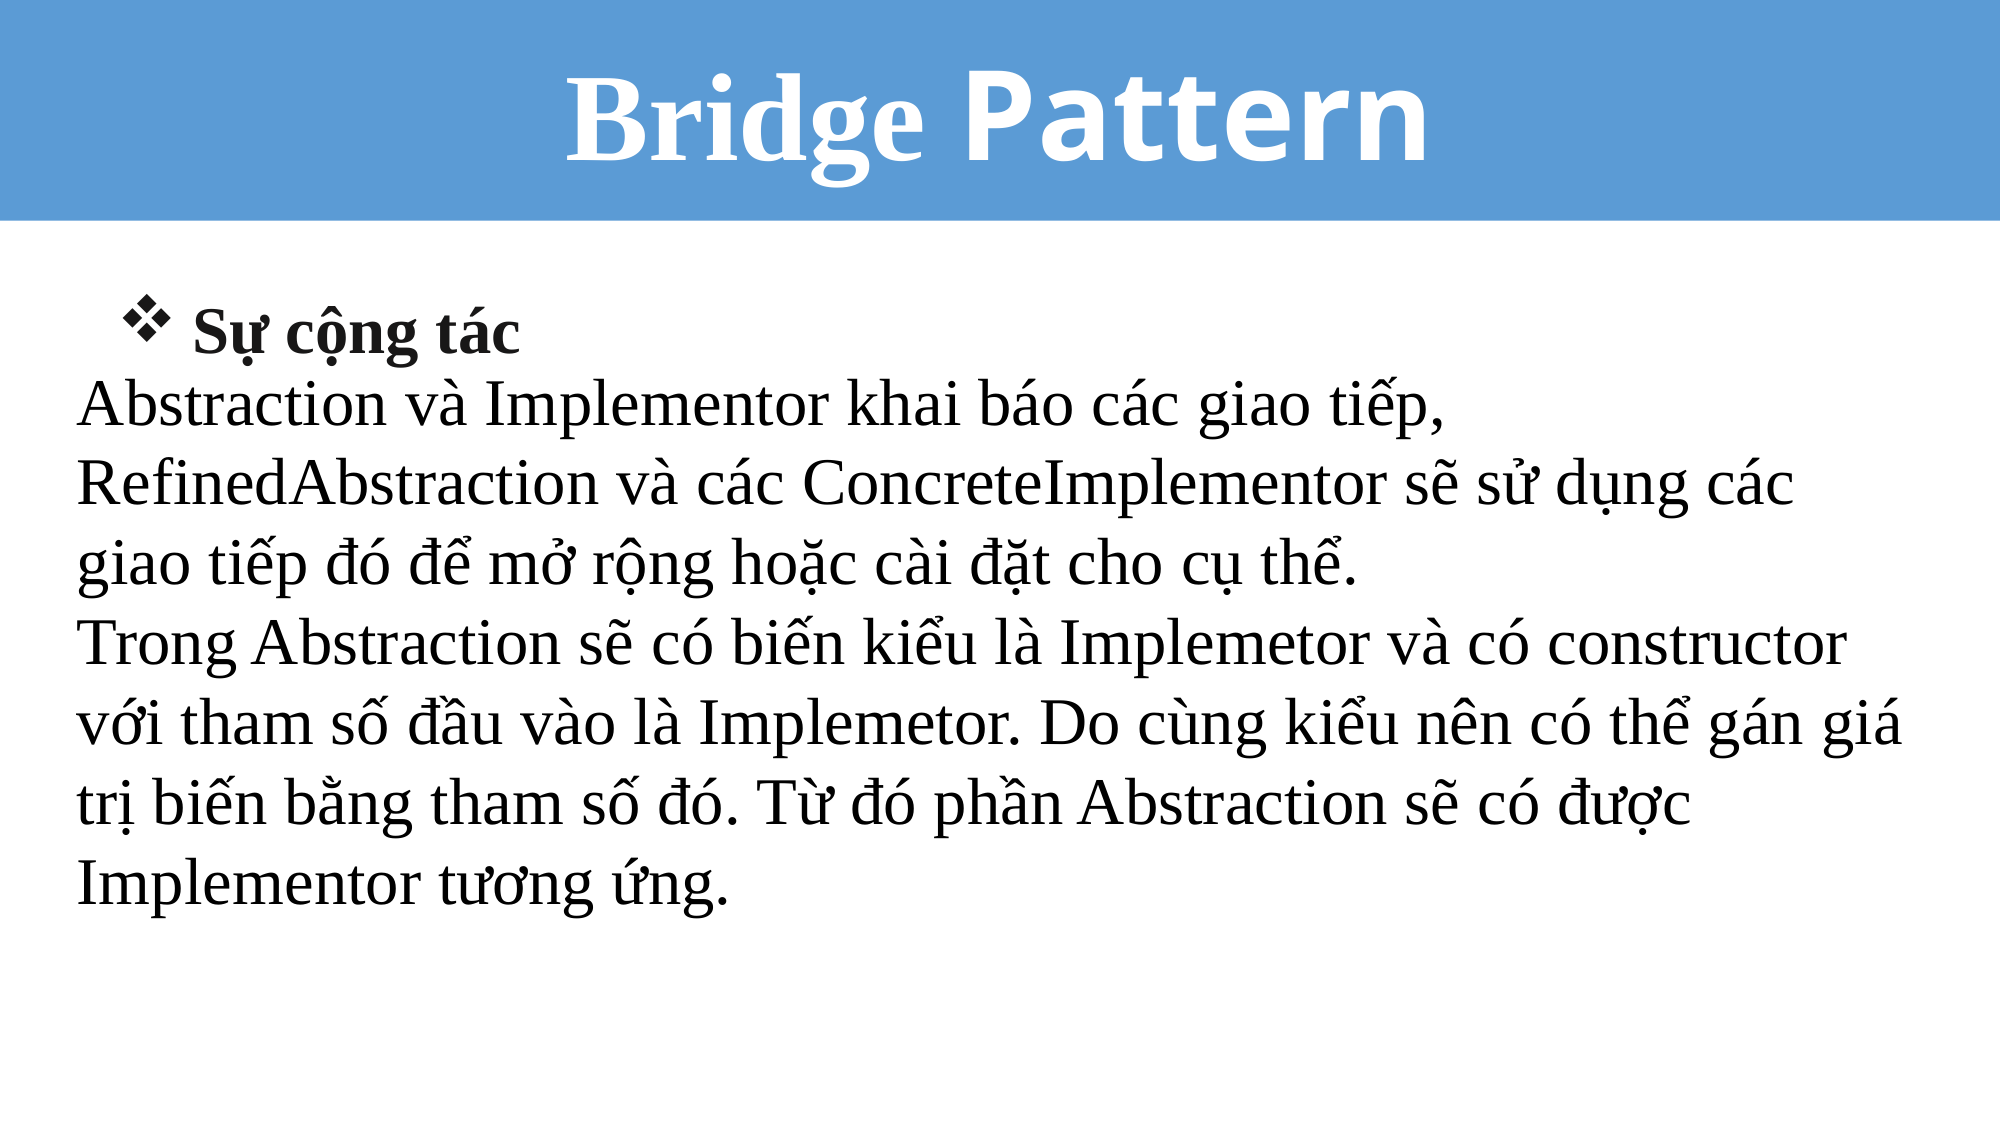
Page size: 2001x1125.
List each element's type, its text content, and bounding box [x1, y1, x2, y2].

text_box Sự cộng tác [102, 239, 537, 350]
text_box Abstraction và Implementor khai báo các giao tiếp, RefinedAbstraction và các ConcreteImplementor sẽ sử dụng các giao tiếp đó để mở rộng hoặc cài đặt cho cụ thể. Trong Abstraction sẽ có biến kiểu là Implemetor và có constructor với tham số đầu vào là Implemetor. Do cùng kiểu nên có thể gán giá trị biến bằng tham số đó. Từ đó phần Abstraction sẽ có được Implementor tương ứng. [62, 350, 1938, 926]
text_box Bridge Pattern [0, 0, 2000, 222]
